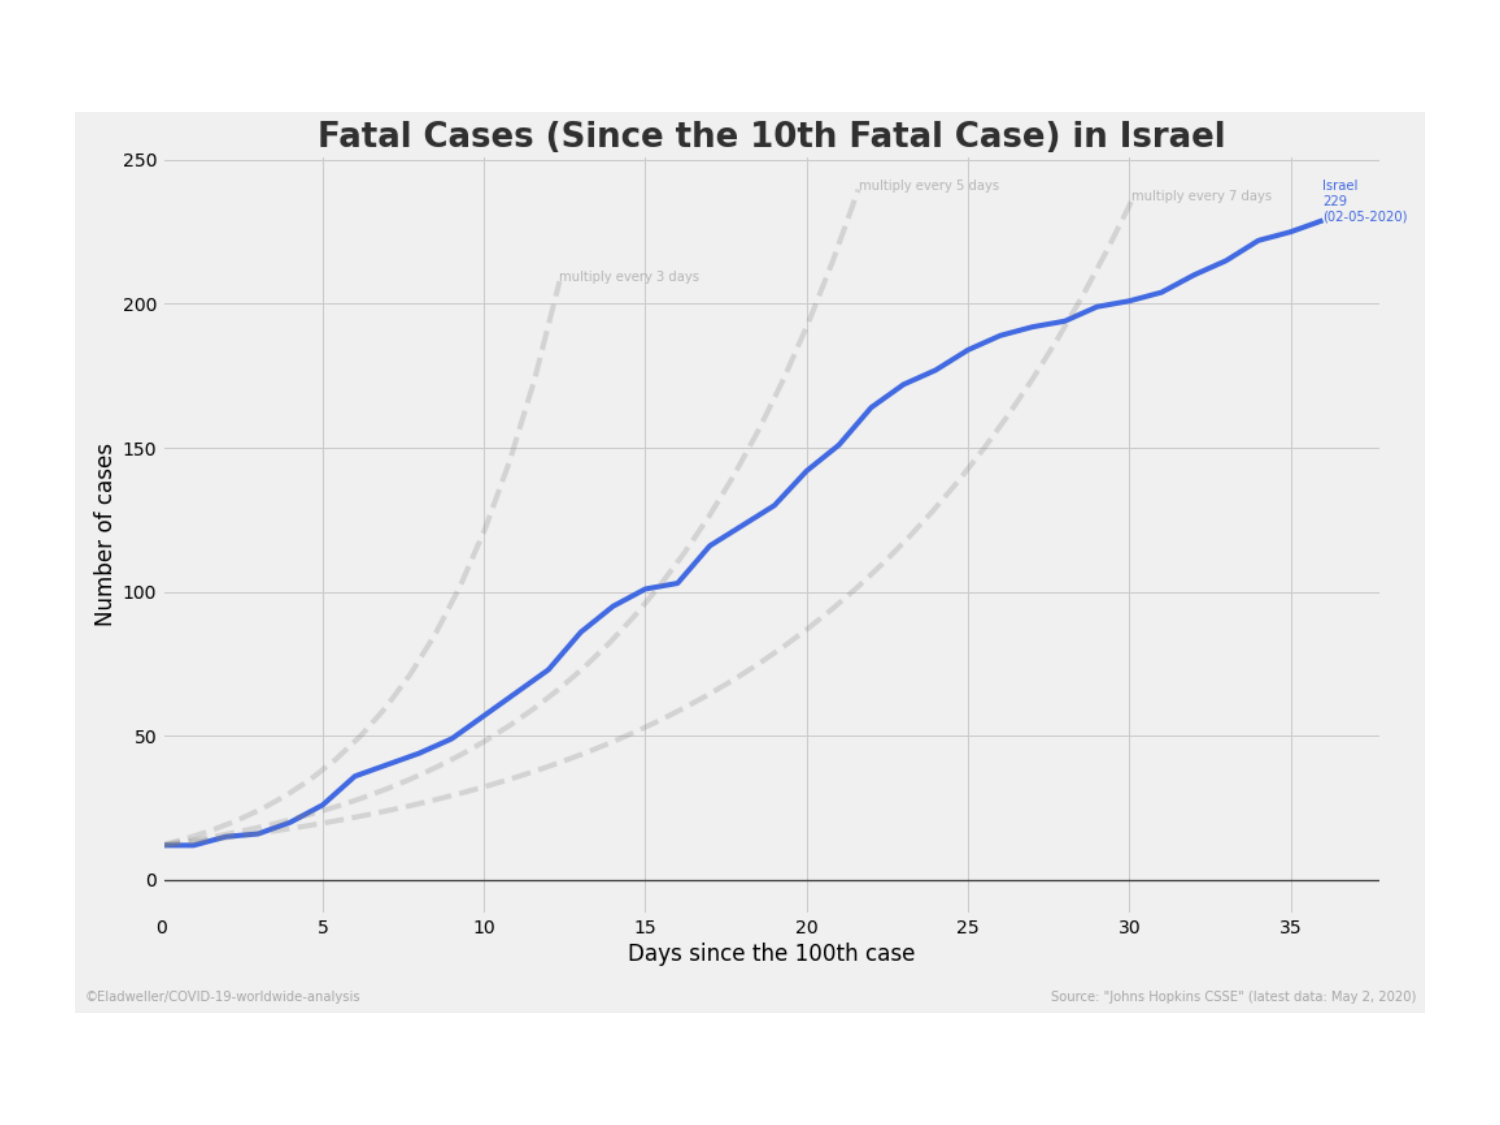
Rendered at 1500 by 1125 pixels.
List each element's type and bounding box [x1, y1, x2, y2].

picture [74, 112, 1426, 1013]
